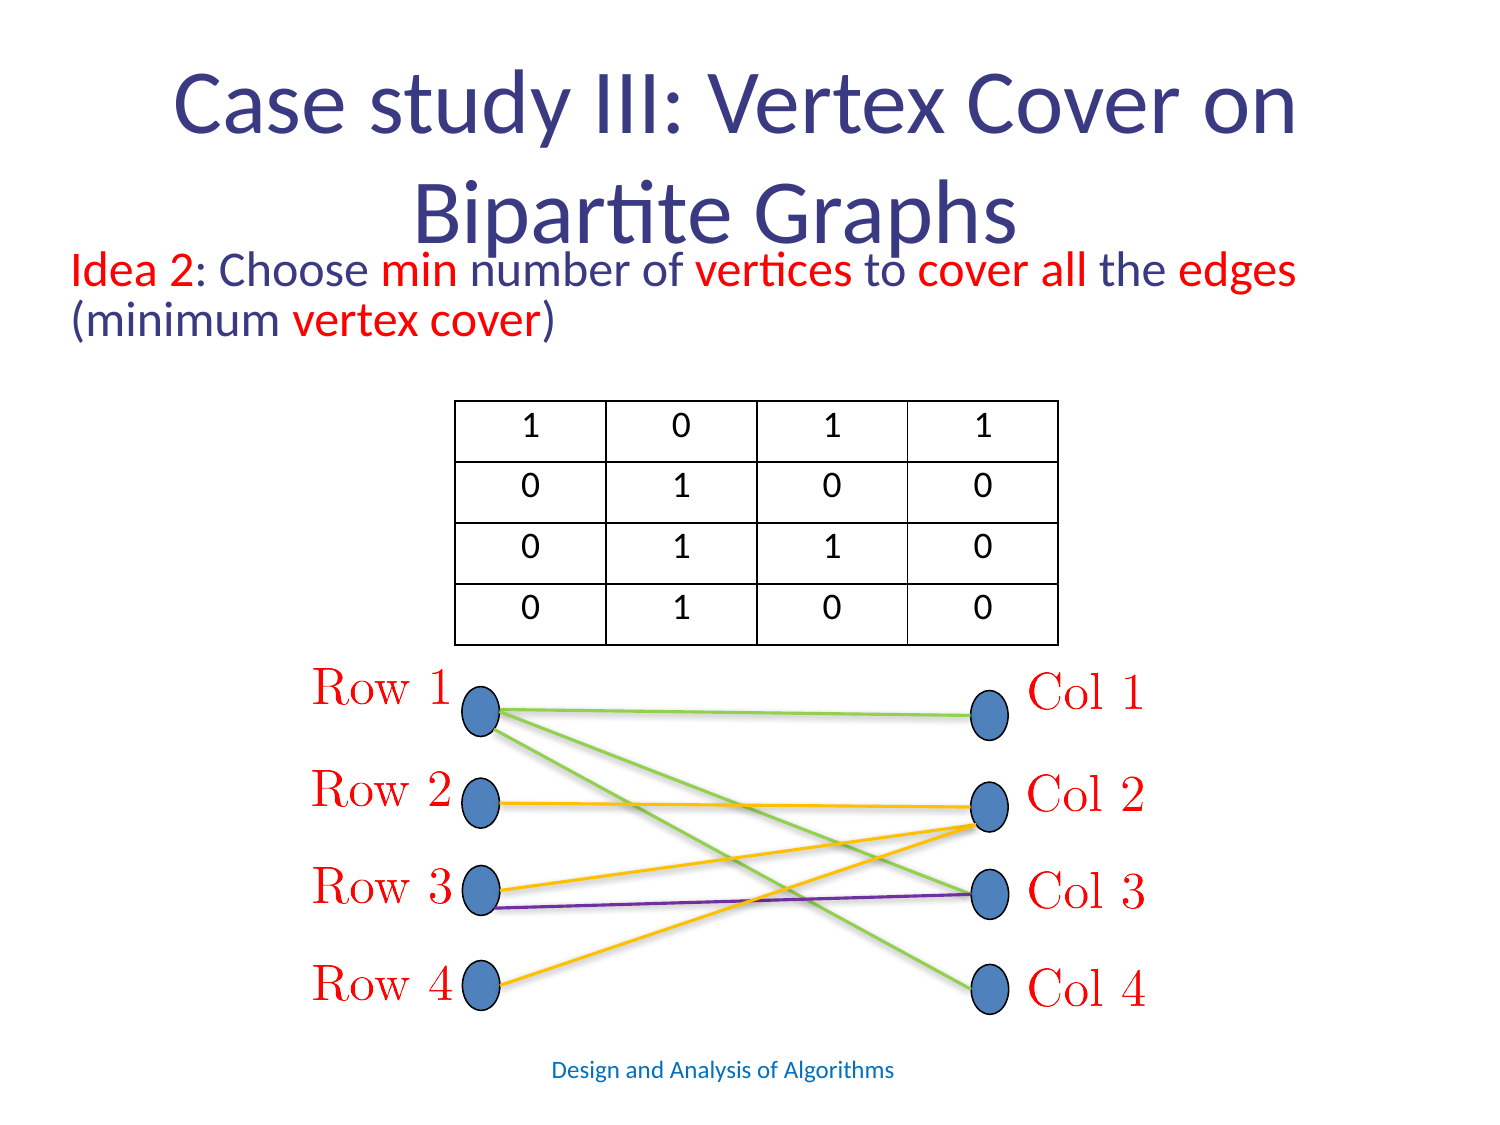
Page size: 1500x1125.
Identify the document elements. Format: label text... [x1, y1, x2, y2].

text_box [499, 802, 971, 808]
picture [1028, 672, 1142, 710]
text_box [493, 728, 972, 830]
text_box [499, 824, 977, 986]
title Case study III: Vertex Cover on Bipartite Graphs [0, 26, 1476, 121]
picture [312, 668, 449, 705]
picture [1028, 773, 1143, 812]
text_box [972, 964, 1009, 1015]
picture [1029, 968, 1145, 1007]
picture [312, 867, 451, 904]
picture [1028, 871, 1144, 910]
text_box [462, 960, 498, 1011]
picture [312, 964, 452, 1002]
text_box Idea 2: Choose min number of vertices to cover all the edges (minimum vertex cover) [42, 233, 1458, 921]
text_box Design and Analysis of Algorithms [536, 1046, 1012, 1107]
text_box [499, 711, 972, 728]
picture [312, 769, 450, 807]
